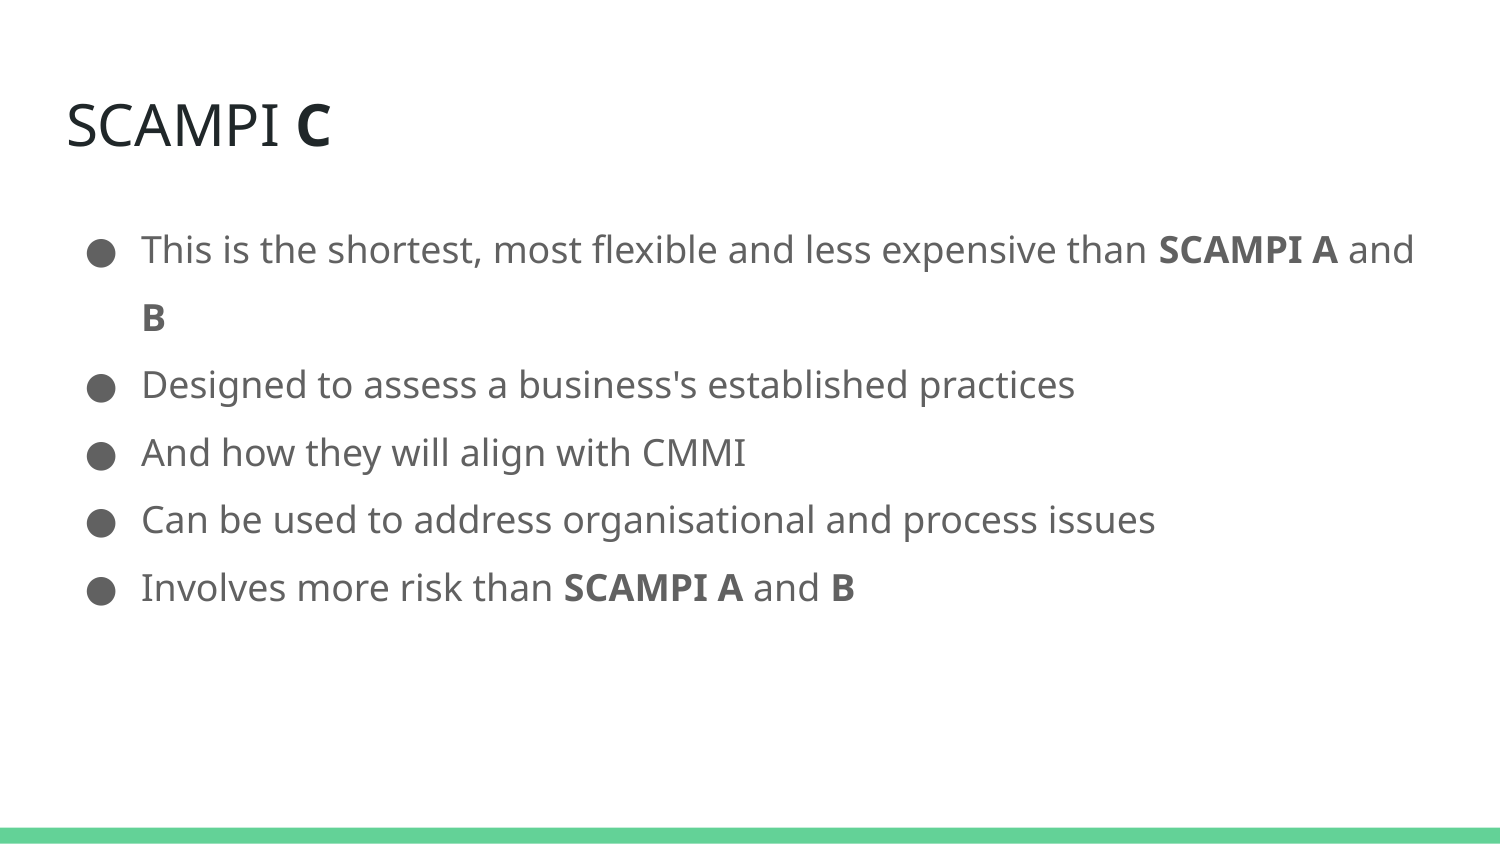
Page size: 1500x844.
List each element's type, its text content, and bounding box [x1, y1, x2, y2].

list This is the shortest, most flexible and less expensive than SCAMPI A and B Designed to assess a business's established practices And how they will align with CMMI Can be used to address organisational and process issues Involves more risk than SCAMPI A and B [51, 189, 1449, 750]
title SCAMPI C [51, 72, 1449, 167]
